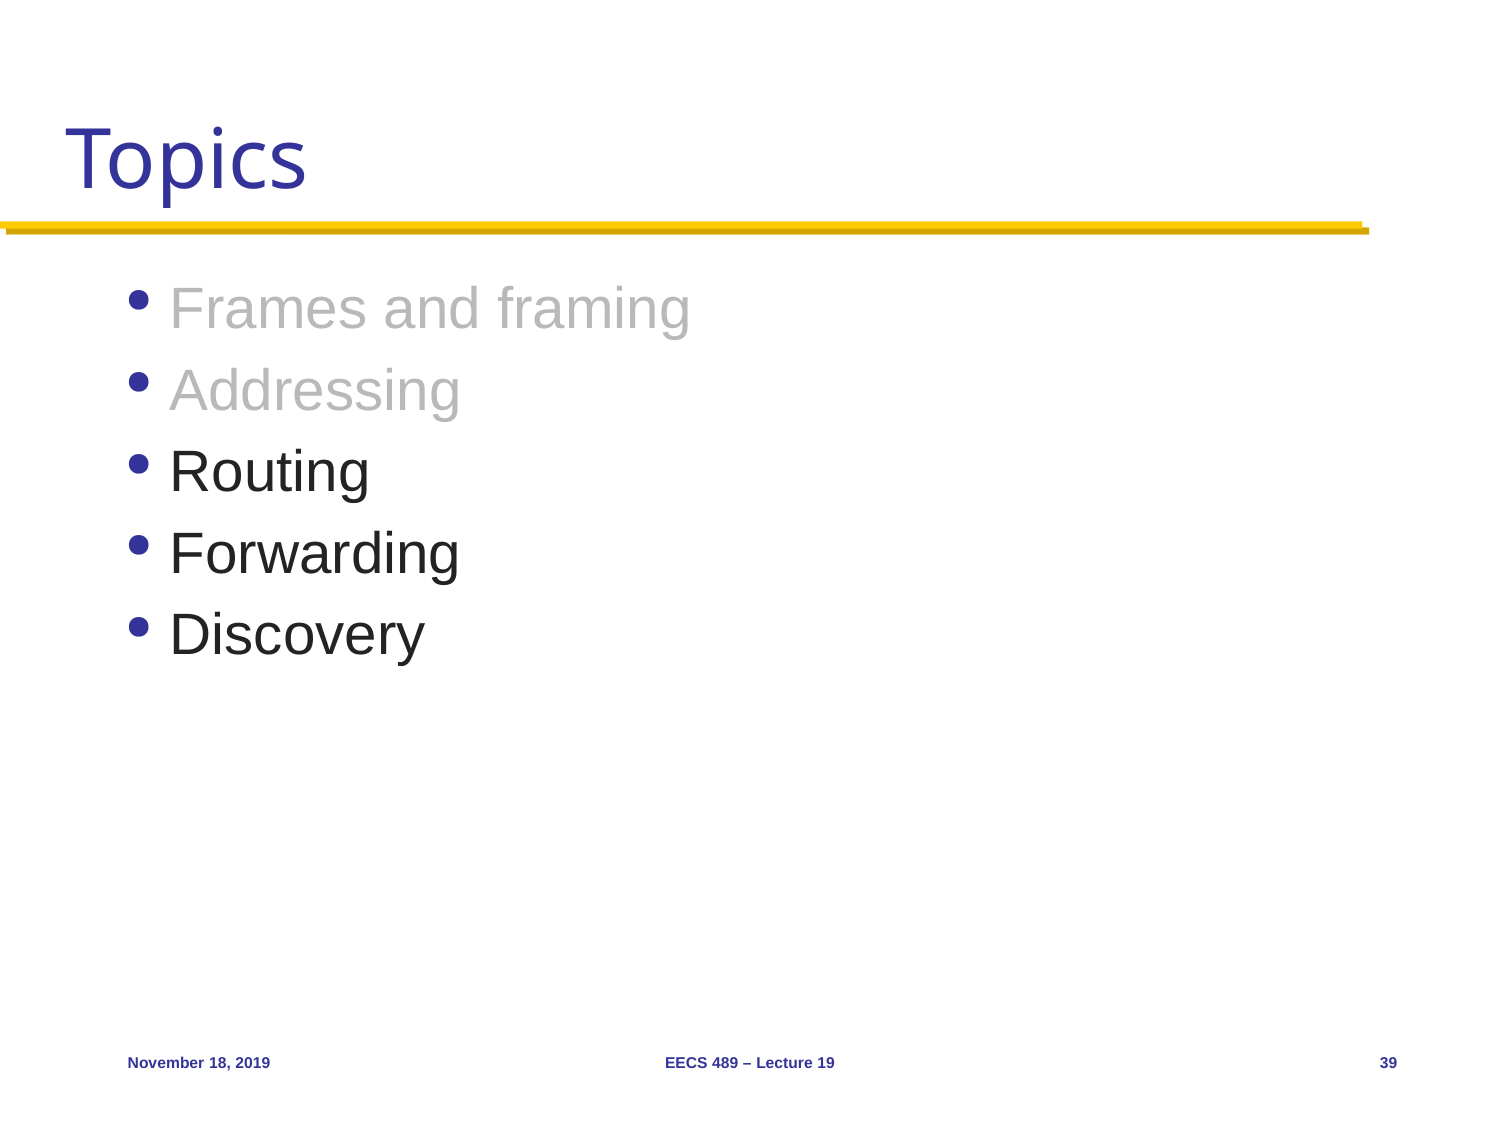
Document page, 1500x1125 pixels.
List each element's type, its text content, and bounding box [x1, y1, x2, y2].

slide_number 39 [1312, 1024, 1413, 1101]
footer EECS 489 – Lecture 19 [512, 1024, 988, 1101]
title Topics [49, 24, 1451, 213]
list Frames and framing Addressing Routing Forwarding Discovery [112, 262, 1413, 988]
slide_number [112, 1024, 426, 1101]
